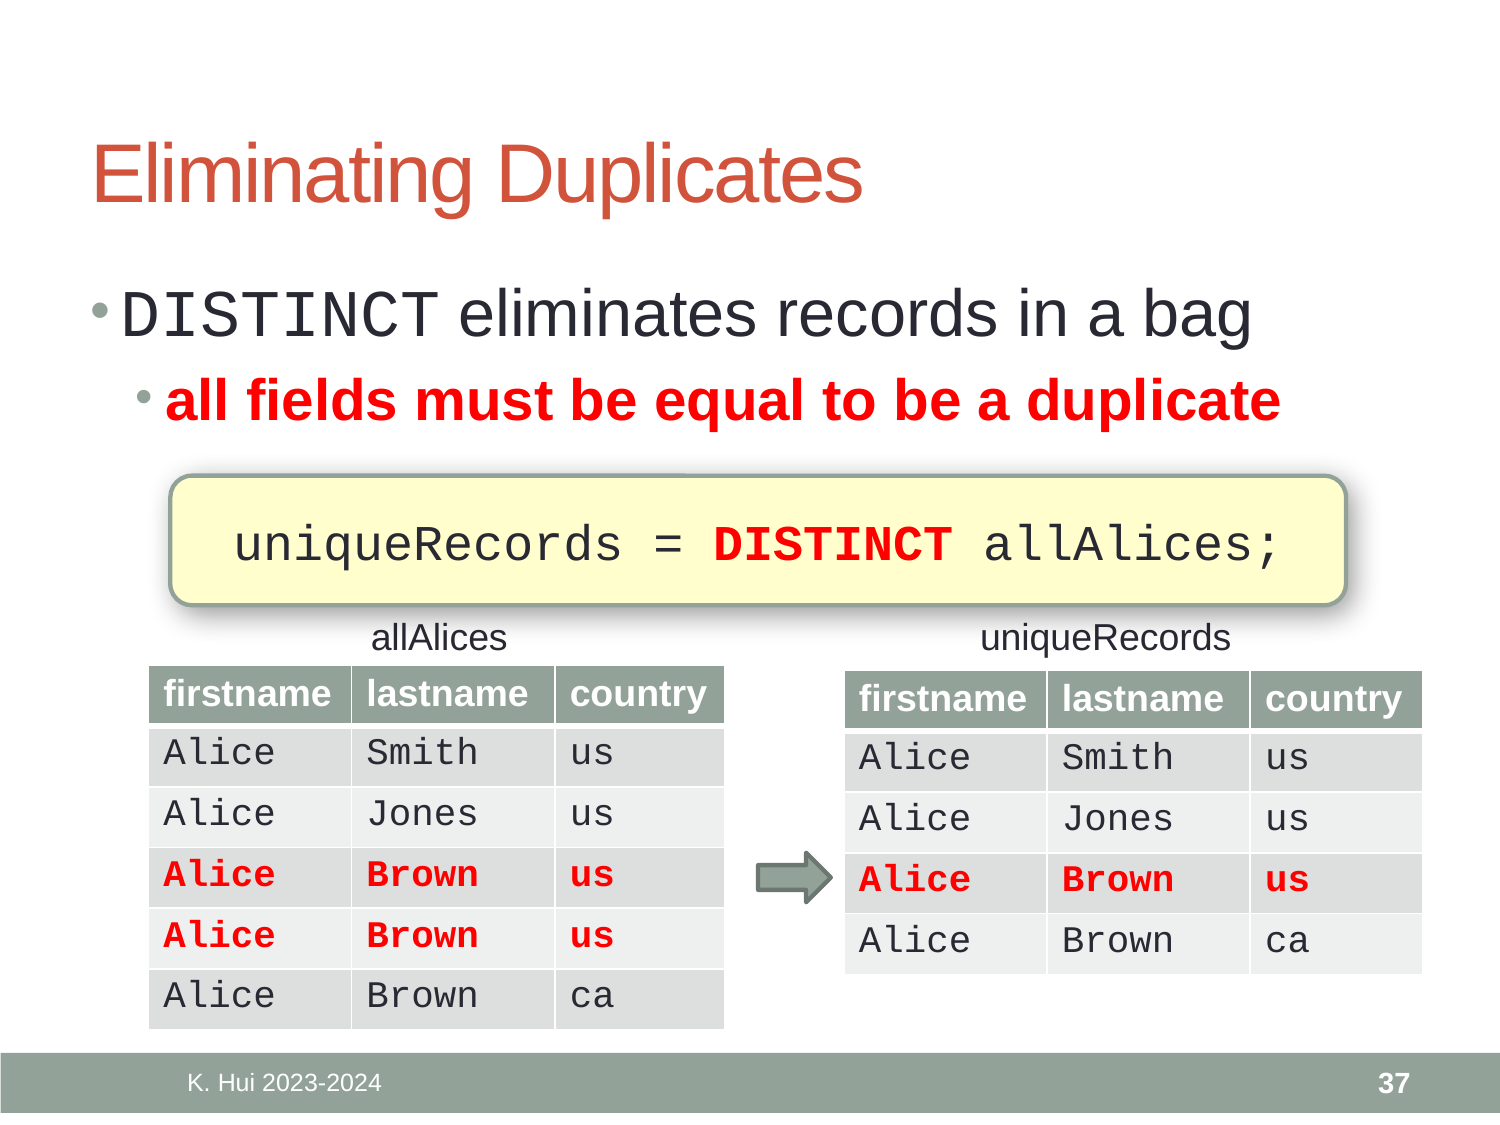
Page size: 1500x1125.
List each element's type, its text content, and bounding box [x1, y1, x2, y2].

table_cell Smith [352, 729, 554, 786]
table_header country [556, 666, 724, 723]
table_cell Brown [352, 909, 554, 968]
text_box uniqueRecords = DISTINCT allAlices; [168, 473, 1349, 608]
table_cell Brown [1048, 914, 1249, 974]
table_header lastname [1048, 671, 1249, 728]
table_cell us [1251, 734, 1422, 791]
table_cell Jones [1048, 793, 1249, 852]
table_header firstname [149, 666, 351, 723]
list DISTINCT eliminates records in a bag all fields must be equal to be a duplicate [75, 262, 1425, 476]
table_cell us [556, 909, 724, 968]
table_header lastname [352, 666, 554, 723]
table_cell us [1251, 854, 1422, 913]
table_cell Brown [1048, 854, 1249, 913]
table_cell Brown [352, 848, 554, 907]
table_cell Alice [149, 788, 351, 847]
table_cell Alice [845, 914, 1046, 974]
slide_number 37 [1250, 1054, 1426, 1109]
table_cell ca [1251, 914, 1422, 974]
table_cell Brown [352, 970, 554, 1029]
footer K. Hui 2023-2024 [75, 1054, 494, 1109]
table_cell us [556, 788, 724, 847]
table_cell us [1251, 793, 1422, 852]
table_cell Alice [845, 854, 1046, 913]
table_cell Alice [149, 848, 351, 907]
table_cell us [556, 848, 724, 907]
table_header firstname [845, 671, 1046, 728]
table_cell us [556, 729, 724, 786]
title Eliminating Duplicates [75, 87, 1425, 250]
table_cell Alice [149, 729, 351, 786]
text_box uniqueRecords [965, 636, 1247, 666]
table_cell Jones [352, 788, 554, 847]
text_box [755, 850, 834, 905]
table_header country [1251, 671, 1422, 728]
table_cell Alice [149, 970, 351, 1029]
table_cell Alice [845, 793, 1046, 852]
text_box allAlices [356, 636, 523, 666]
table_cell Alice [845, 734, 1046, 791]
table_cell ca [556, 970, 724, 1029]
table_cell Alice [149, 909, 351, 968]
table_cell Smith [1048, 734, 1249, 791]
